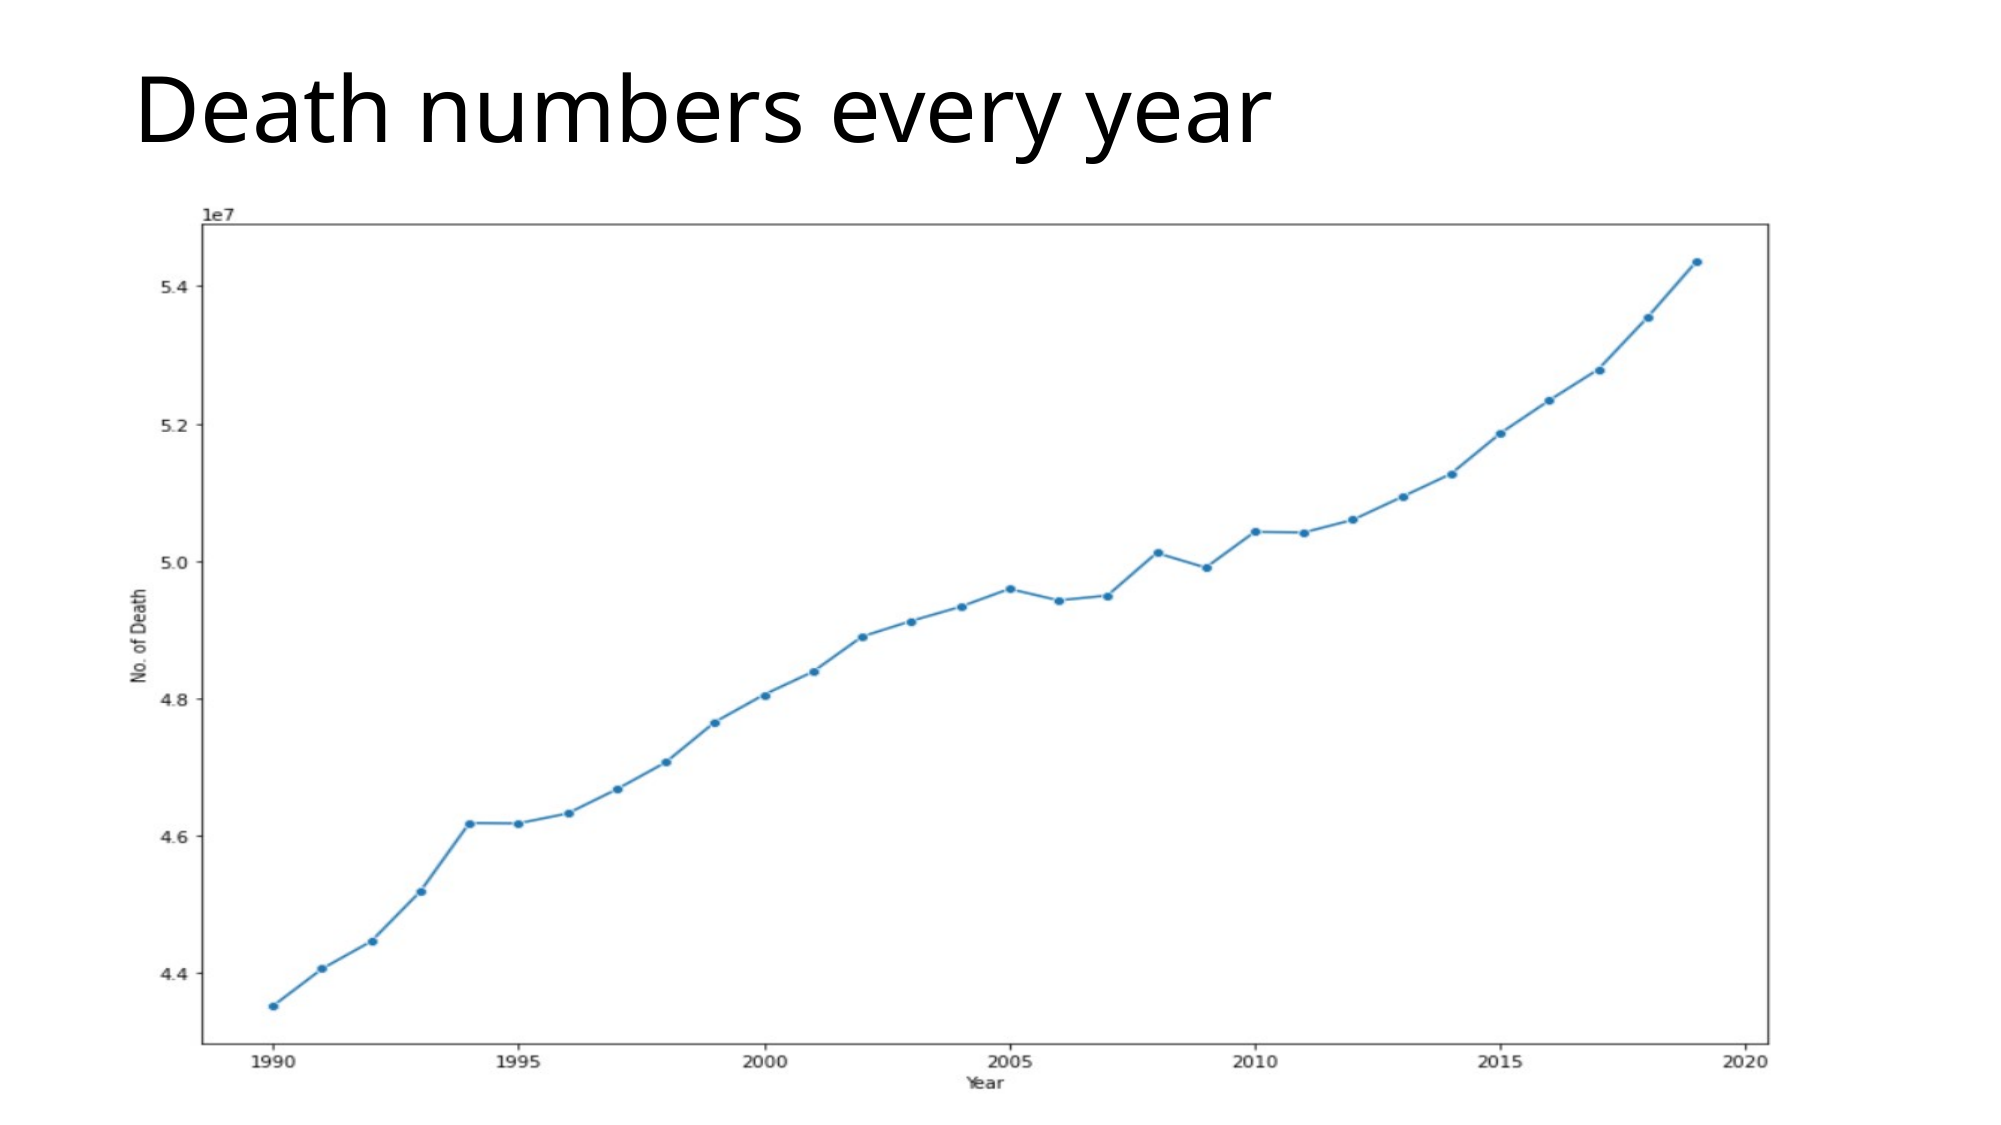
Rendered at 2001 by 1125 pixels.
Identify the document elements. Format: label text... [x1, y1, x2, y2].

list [94, 197, 1820, 1102]
title Death numbers every year [118, 4, 1844, 222]
